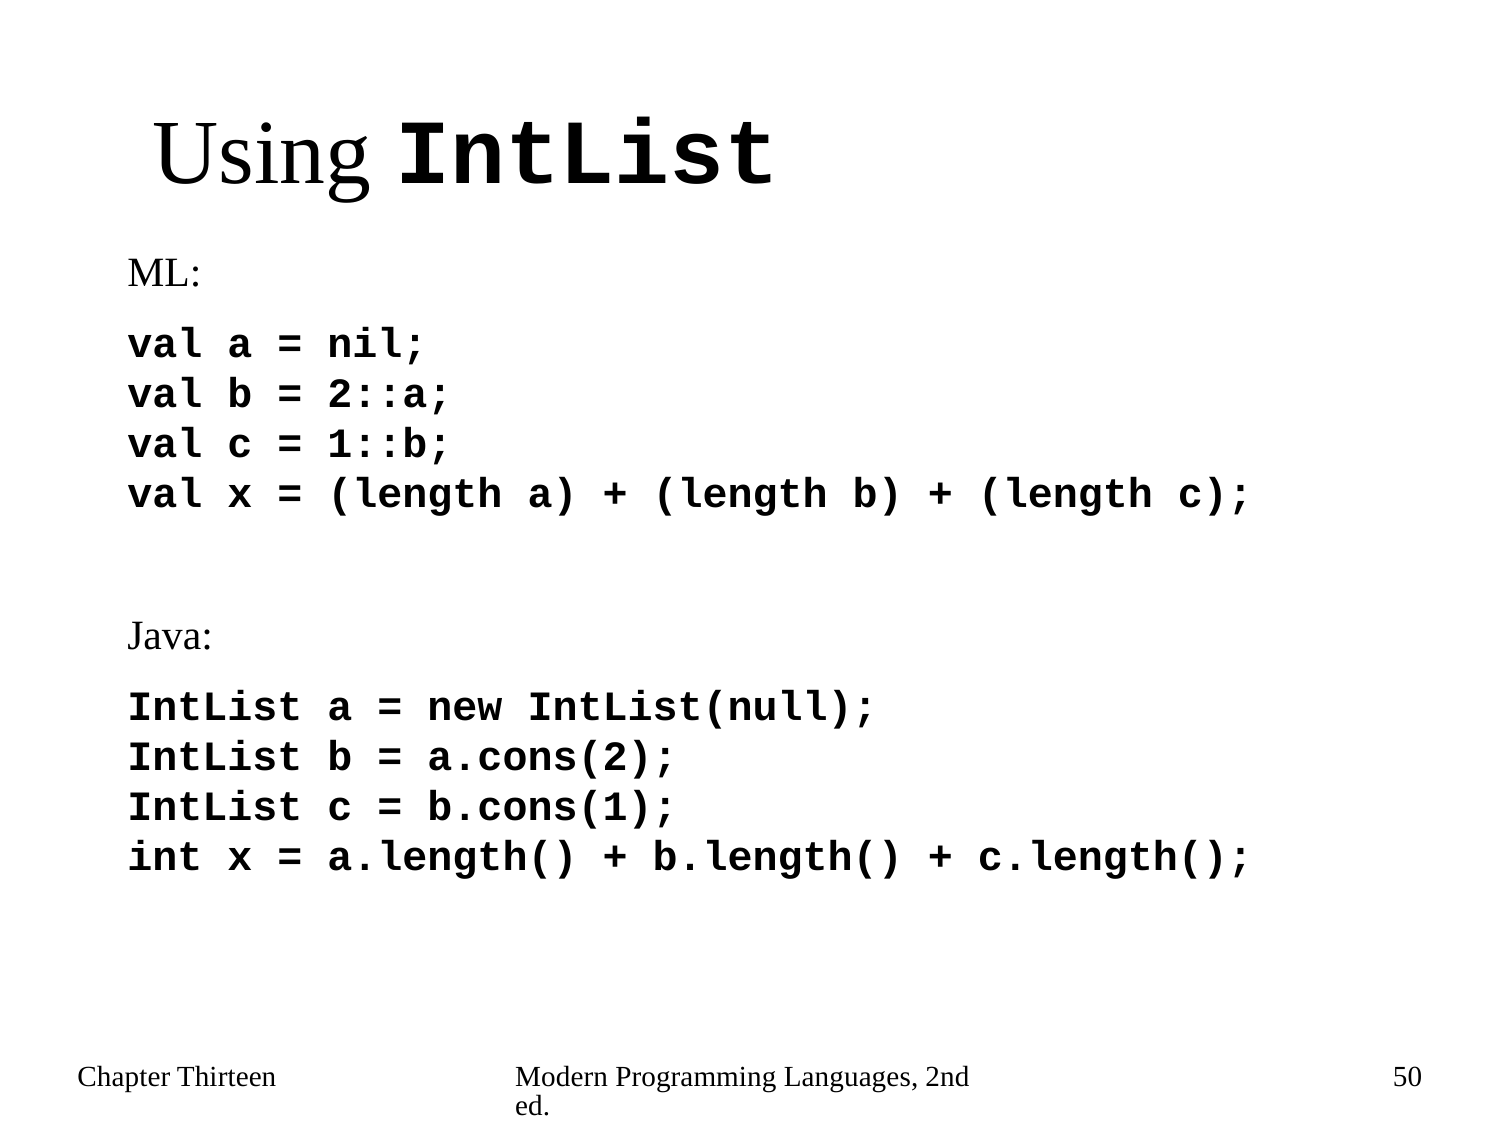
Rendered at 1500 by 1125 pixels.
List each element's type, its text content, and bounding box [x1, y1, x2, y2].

title Using IntList [137, 56, 1413, 237]
slide_number Chapter Thirteen [62, 1036, 401, 1113]
slide_number 50 [1124, 1036, 1438, 1113]
text_box ML: val a = nil; val b = 2::a; val c = 1::b; val x = (length a) + (length b) + (length c); Java: IntList a = new IntList(null); IntList b = a.cons(2); IntList c = b.cons(1); int x = a.length() + b.length() + c.length(); [112, 237, 1463, 886]
footer Modern Programming Languages, 2nd ed. [499, 1036, 1001, 1113]
